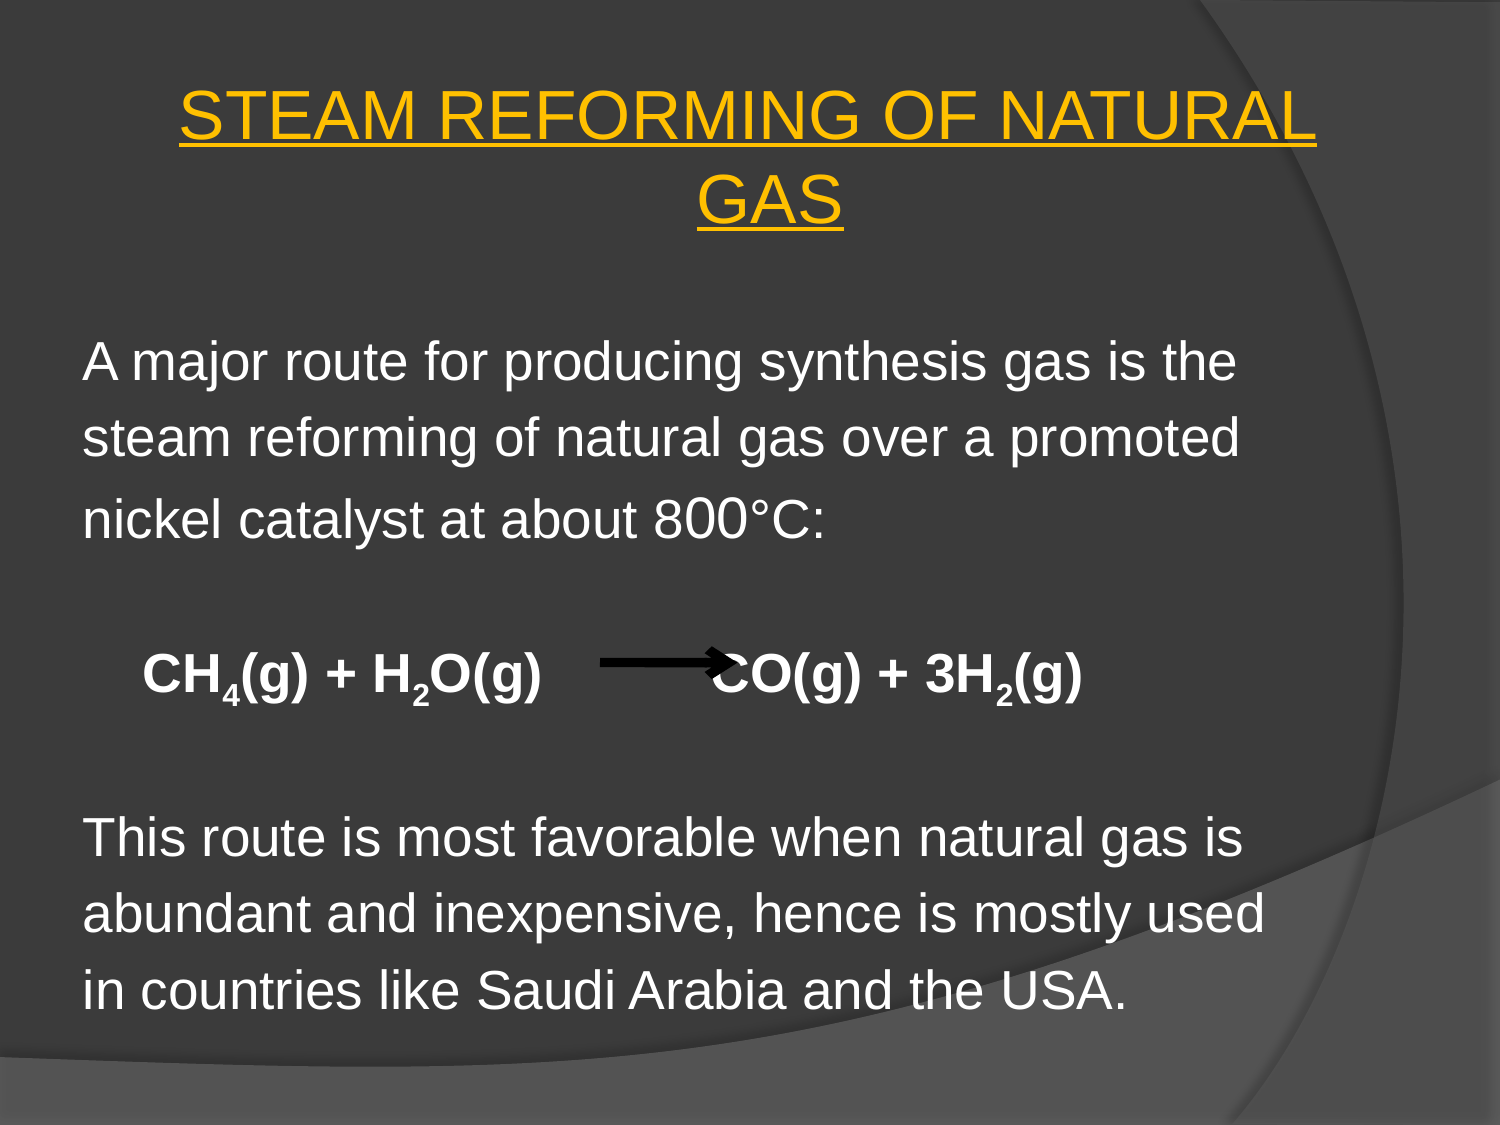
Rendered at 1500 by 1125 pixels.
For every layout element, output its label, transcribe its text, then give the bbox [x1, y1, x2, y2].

list STEAM REFORMING OF NATURAL GAS A major route for producing synthesis gas is the steam reforming of natural gas over a promoted nickel catalyst at about 800°C: CH4(g) + H2O(g) CO(g) + 3H2(g) This route is most favorable when natural gas is abundant and inexpensive, hence is mostly used in countries like Saudi Arabia and the USA. [62, 62, 1413, 1038]
